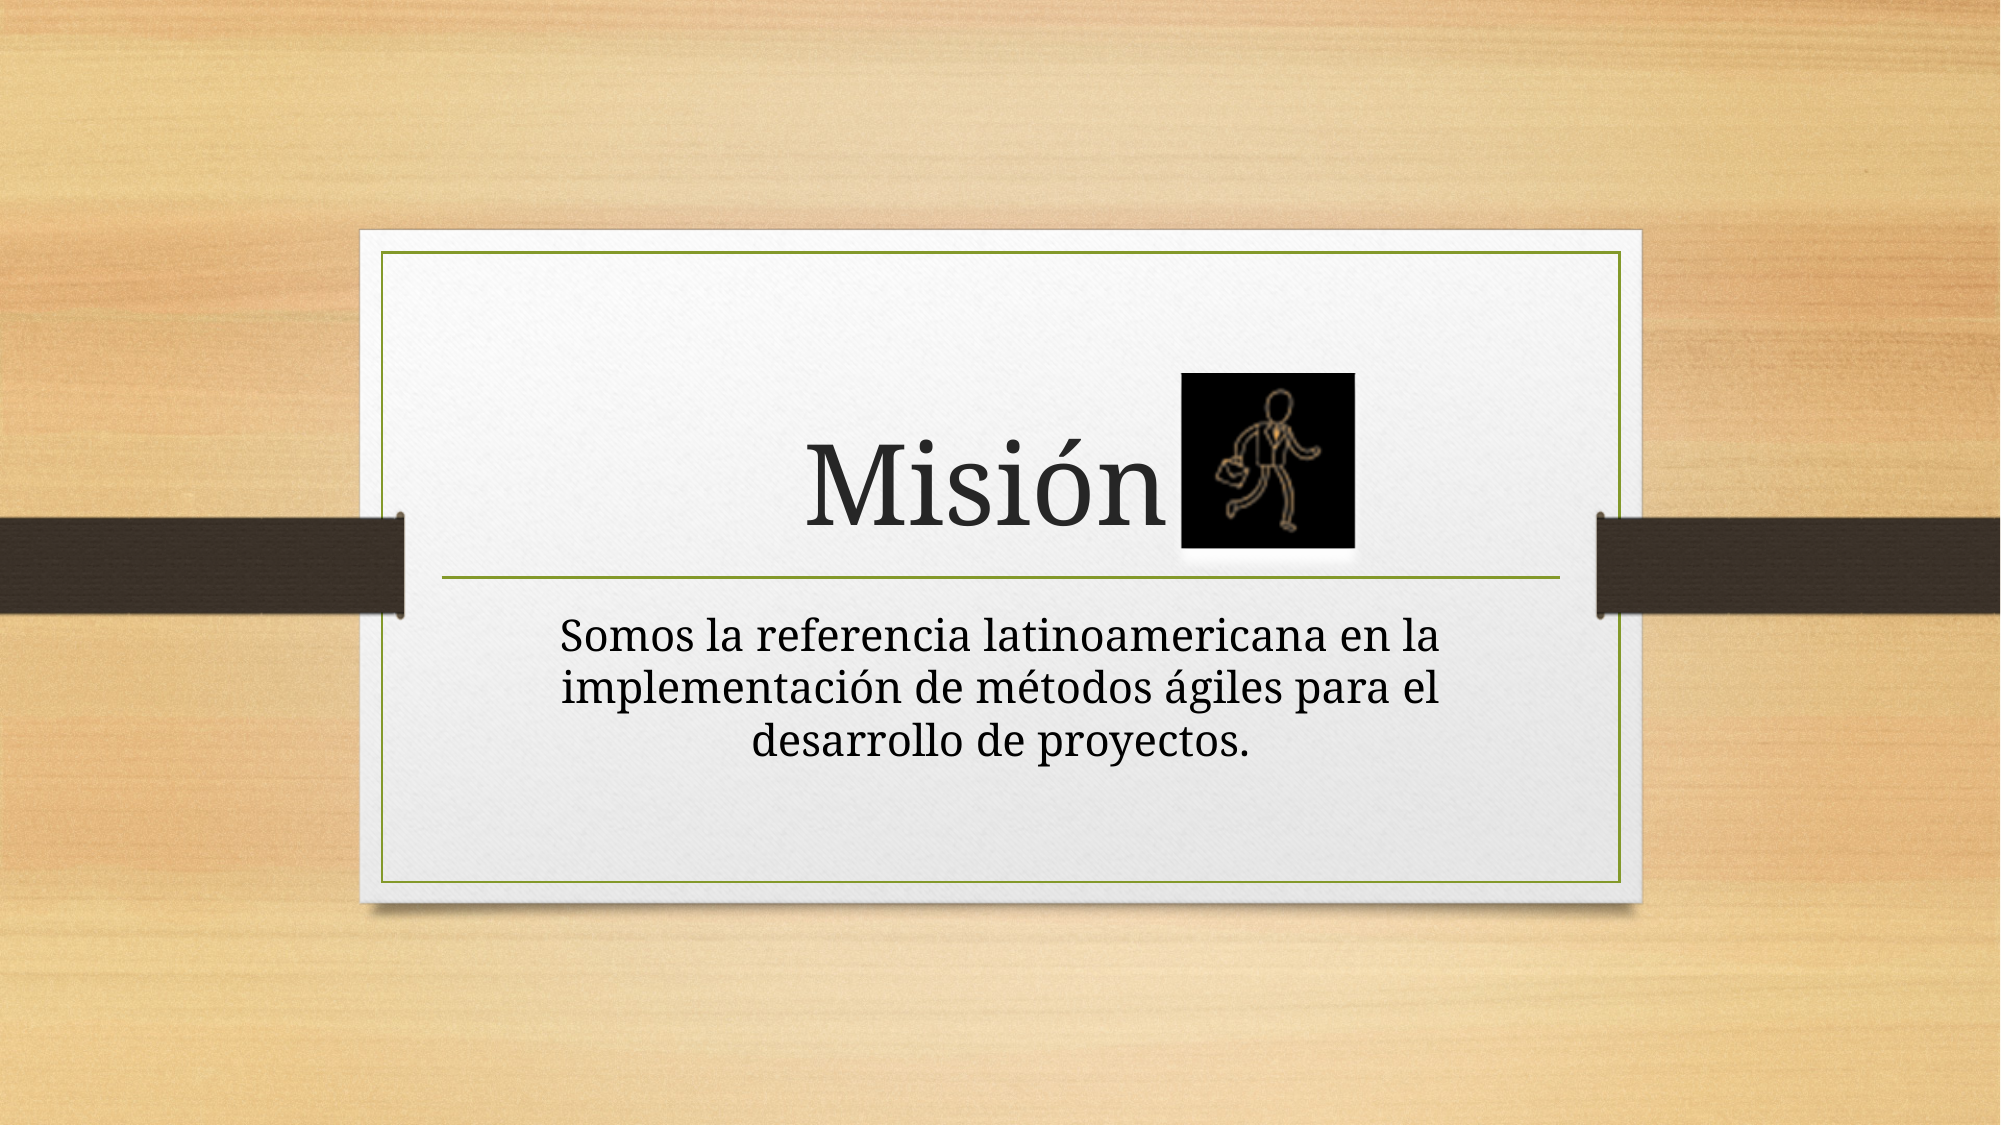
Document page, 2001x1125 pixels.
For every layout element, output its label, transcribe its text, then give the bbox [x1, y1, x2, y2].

subtitle Somos la referencia latinoamericana en la implementación de métodos ágiles para el desarrollo de proyectos. [441, 600, 1560, 817]
picture [0, 0, 2001, 1125]
title Misión [441, 306, 1560, 556]
